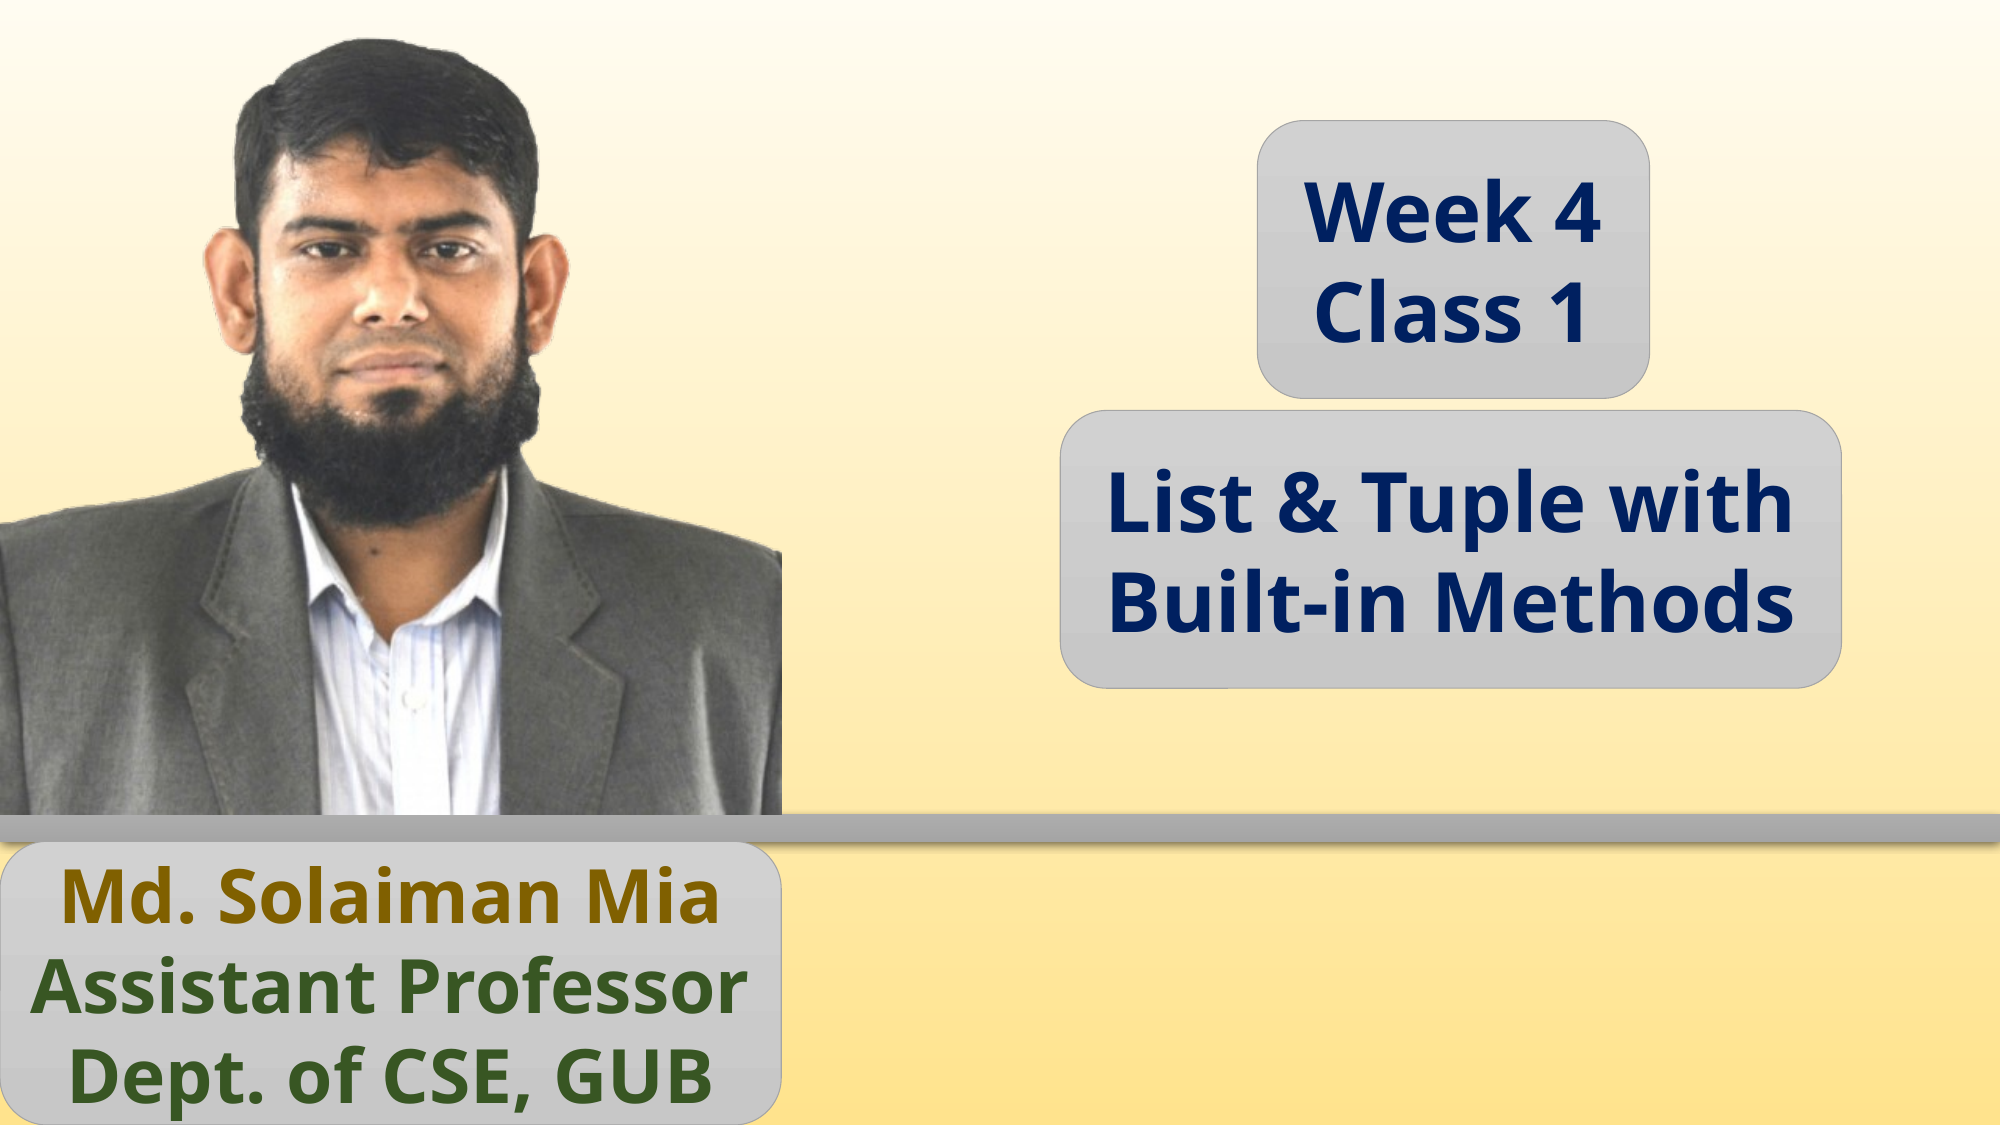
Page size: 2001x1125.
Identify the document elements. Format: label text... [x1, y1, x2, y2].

text_box Week 4 Class 1 [1256, 120, 1651, 399]
text_box [0, 814, 2000, 842]
text_box Md. Solaiman Mia Assistant Professor Dept. of CSE, GUB [0, 840, 782, 1125]
picture [0, 33, 782, 815]
text_box List & Tuple with Built-in Methods [1059, 409, 1843, 689]
